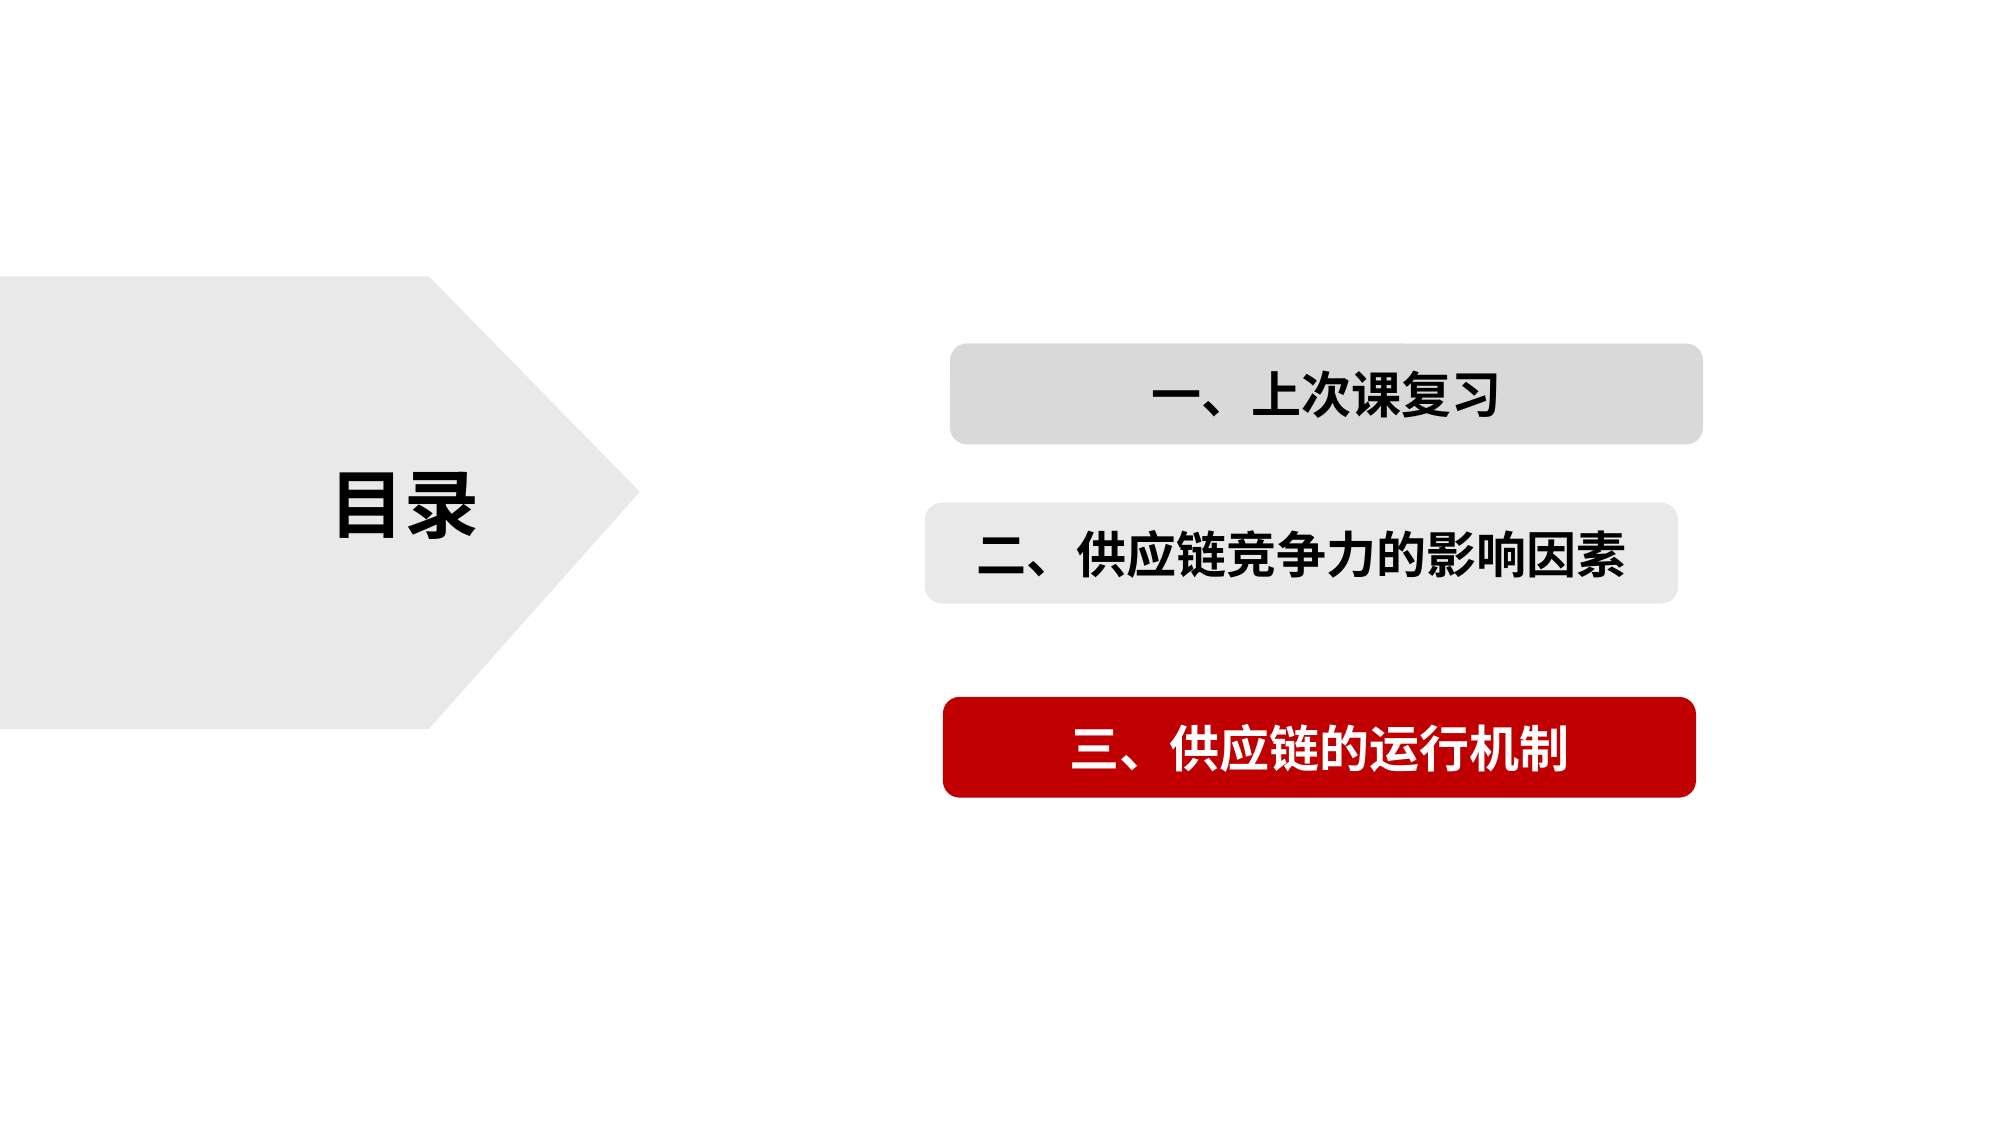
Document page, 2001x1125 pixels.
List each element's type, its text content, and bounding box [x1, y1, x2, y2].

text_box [0, 276, 640, 729]
text_box 一、上次课复习 [948, 342, 1705, 446]
text_box 二、供应链竞争力的影响因素 [923, 501, 1680, 605]
text_box 三、供应链的运行机制 [941, 695, 1698, 799]
